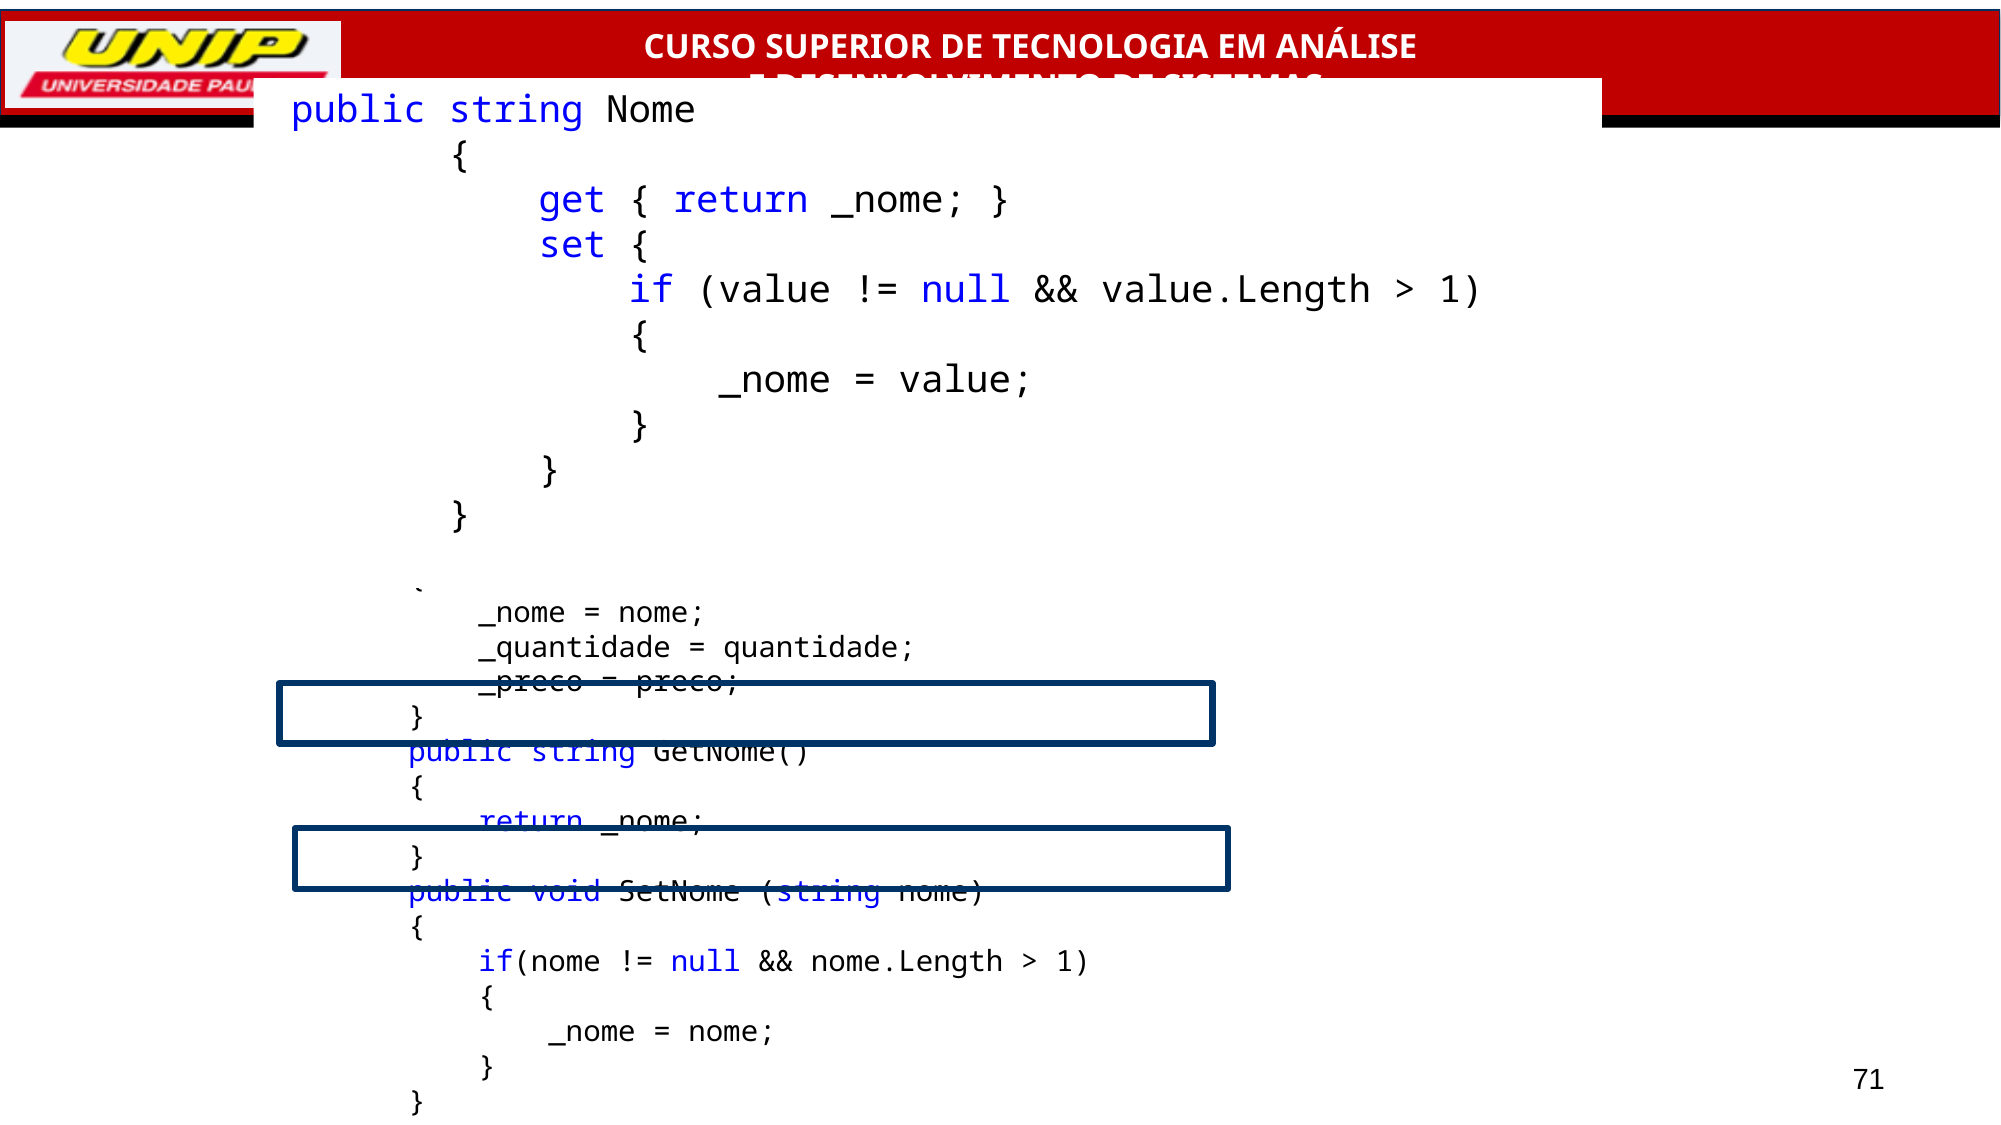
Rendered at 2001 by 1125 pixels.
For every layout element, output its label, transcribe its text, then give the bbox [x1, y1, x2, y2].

picture [5, 21, 341, 108]
text_box class Produto { protected string _nome; private int _quantidade; private double _preco; public Produto() { } public Produto(string nome, int quantidade, double preco) { _nome = nome; _quantidade = quantidade; _preco = preco; } public string GetNome() { return _nome; } public void SetNome (string nome) { if(nome != null && nome.Length > 1) { _nome = nome; } } [253, 588, 1400, 1125]
text_box public string Nome { get { return _nome; } set { if (value != null && value.Length > 1) { _nome = value; } } } [253, 78, 1602, 588]
text_box [279, 682, 1213, 744]
slide_number 71 [1433, 1024, 1900, 1103]
text_box [295, 828, 1229, 889]
